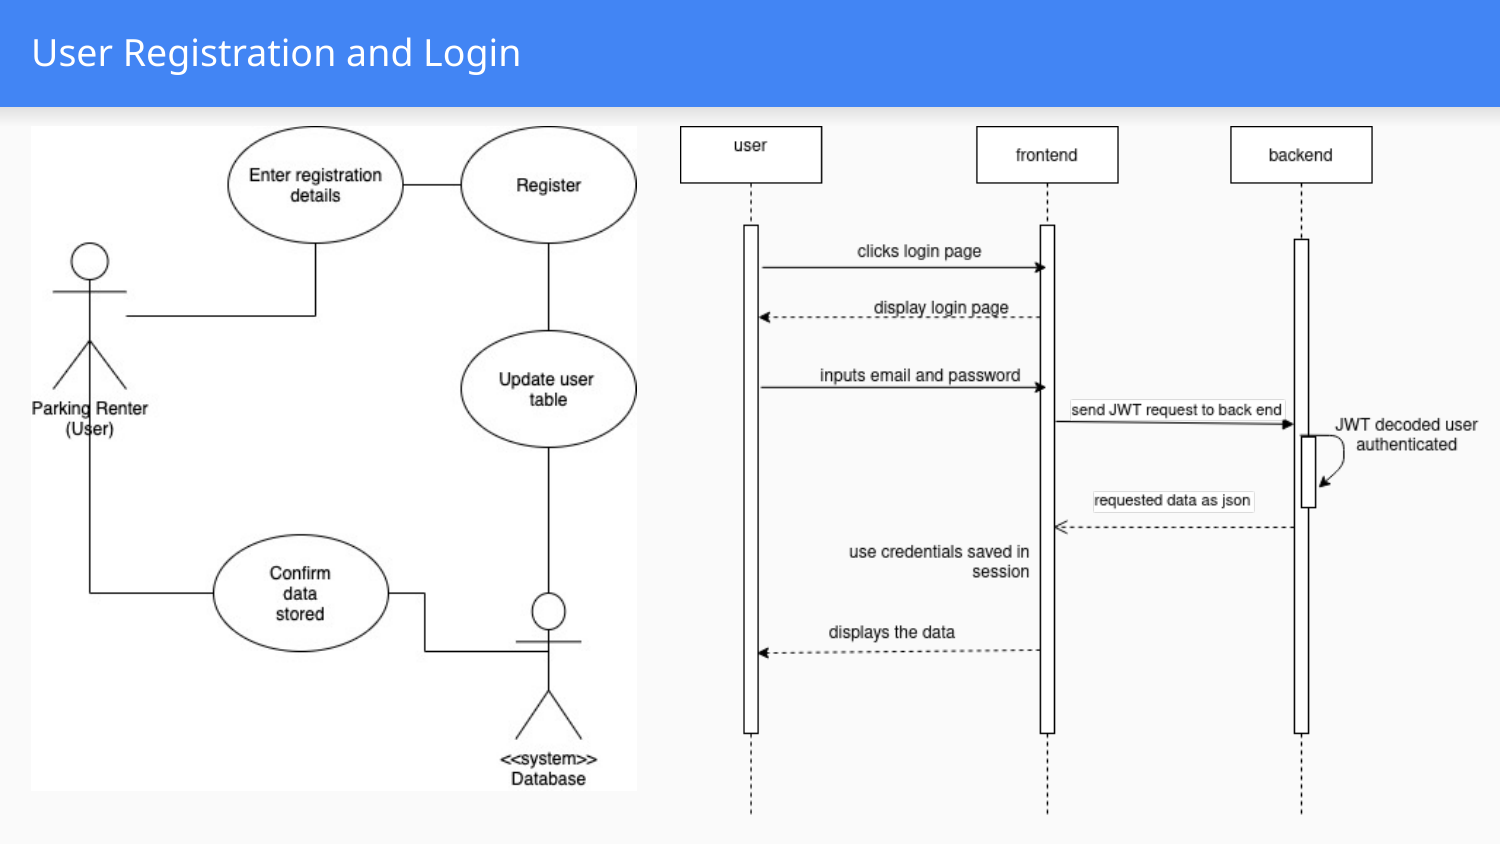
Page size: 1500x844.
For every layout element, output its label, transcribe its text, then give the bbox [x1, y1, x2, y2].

title User Registration and Login [16, 2, 1464, 102]
picture [680, 126, 1500, 819]
picture [30, 126, 638, 791]
